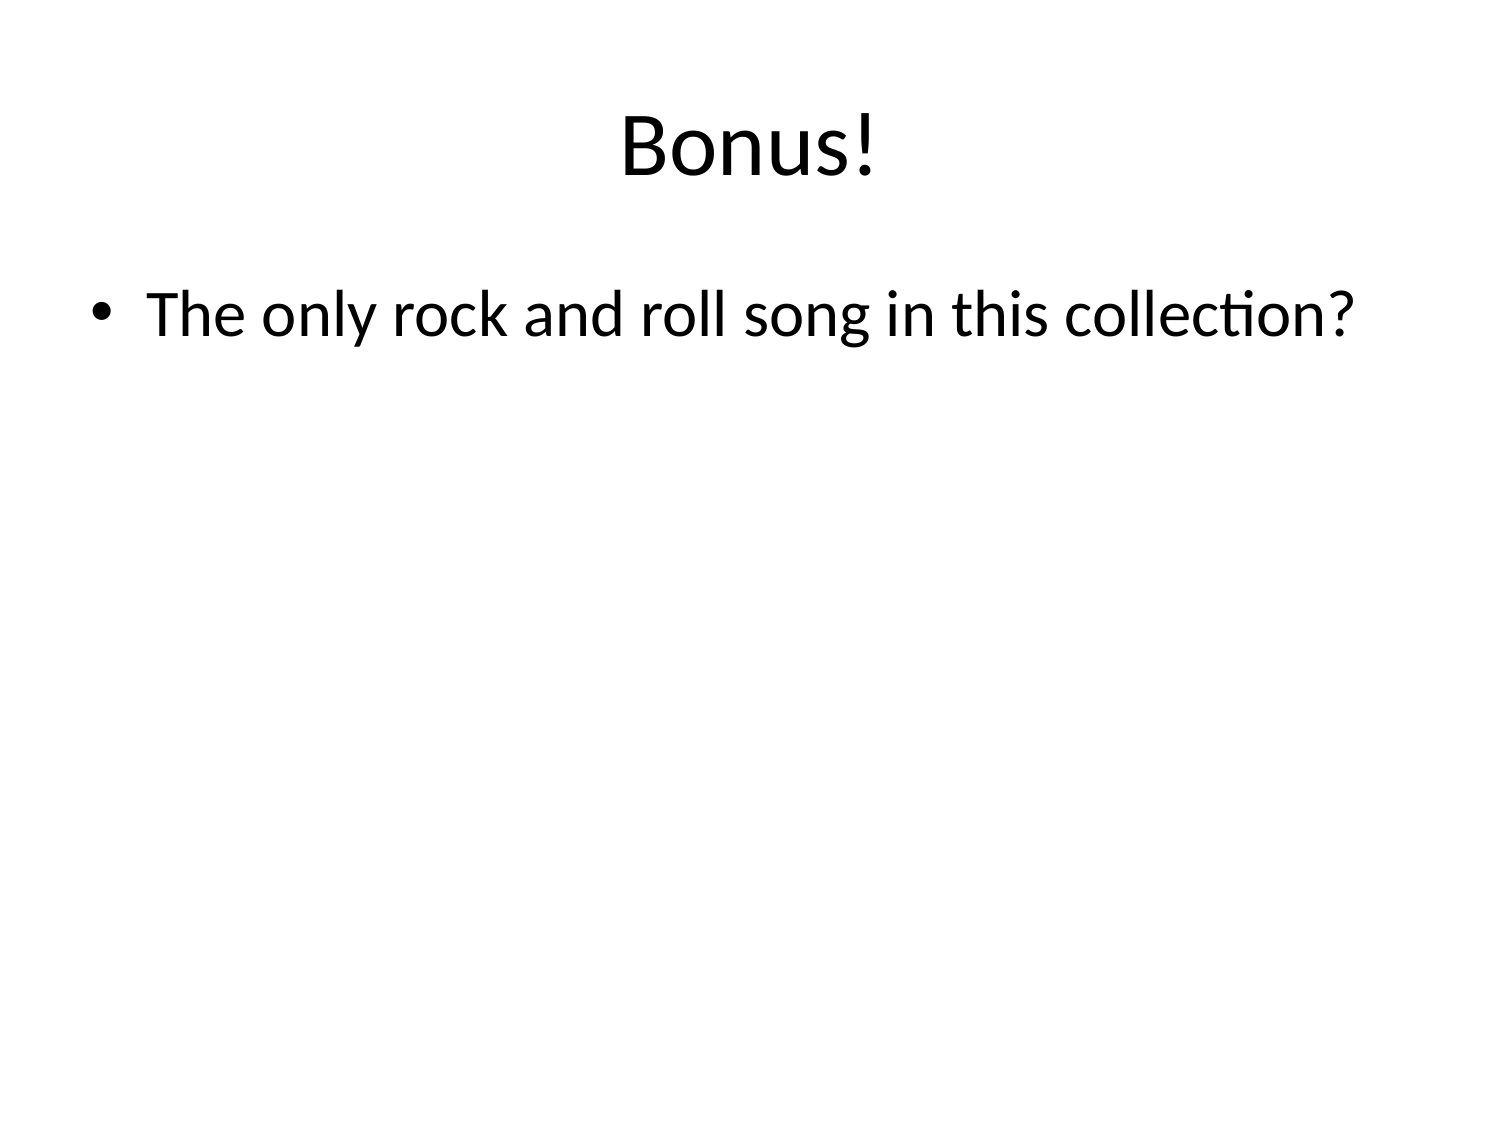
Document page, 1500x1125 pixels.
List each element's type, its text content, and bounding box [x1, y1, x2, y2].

title Bonus! [75, 45, 1425, 233]
list The only rock and roll song in this collection? [75, 262, 1425, 1005]
